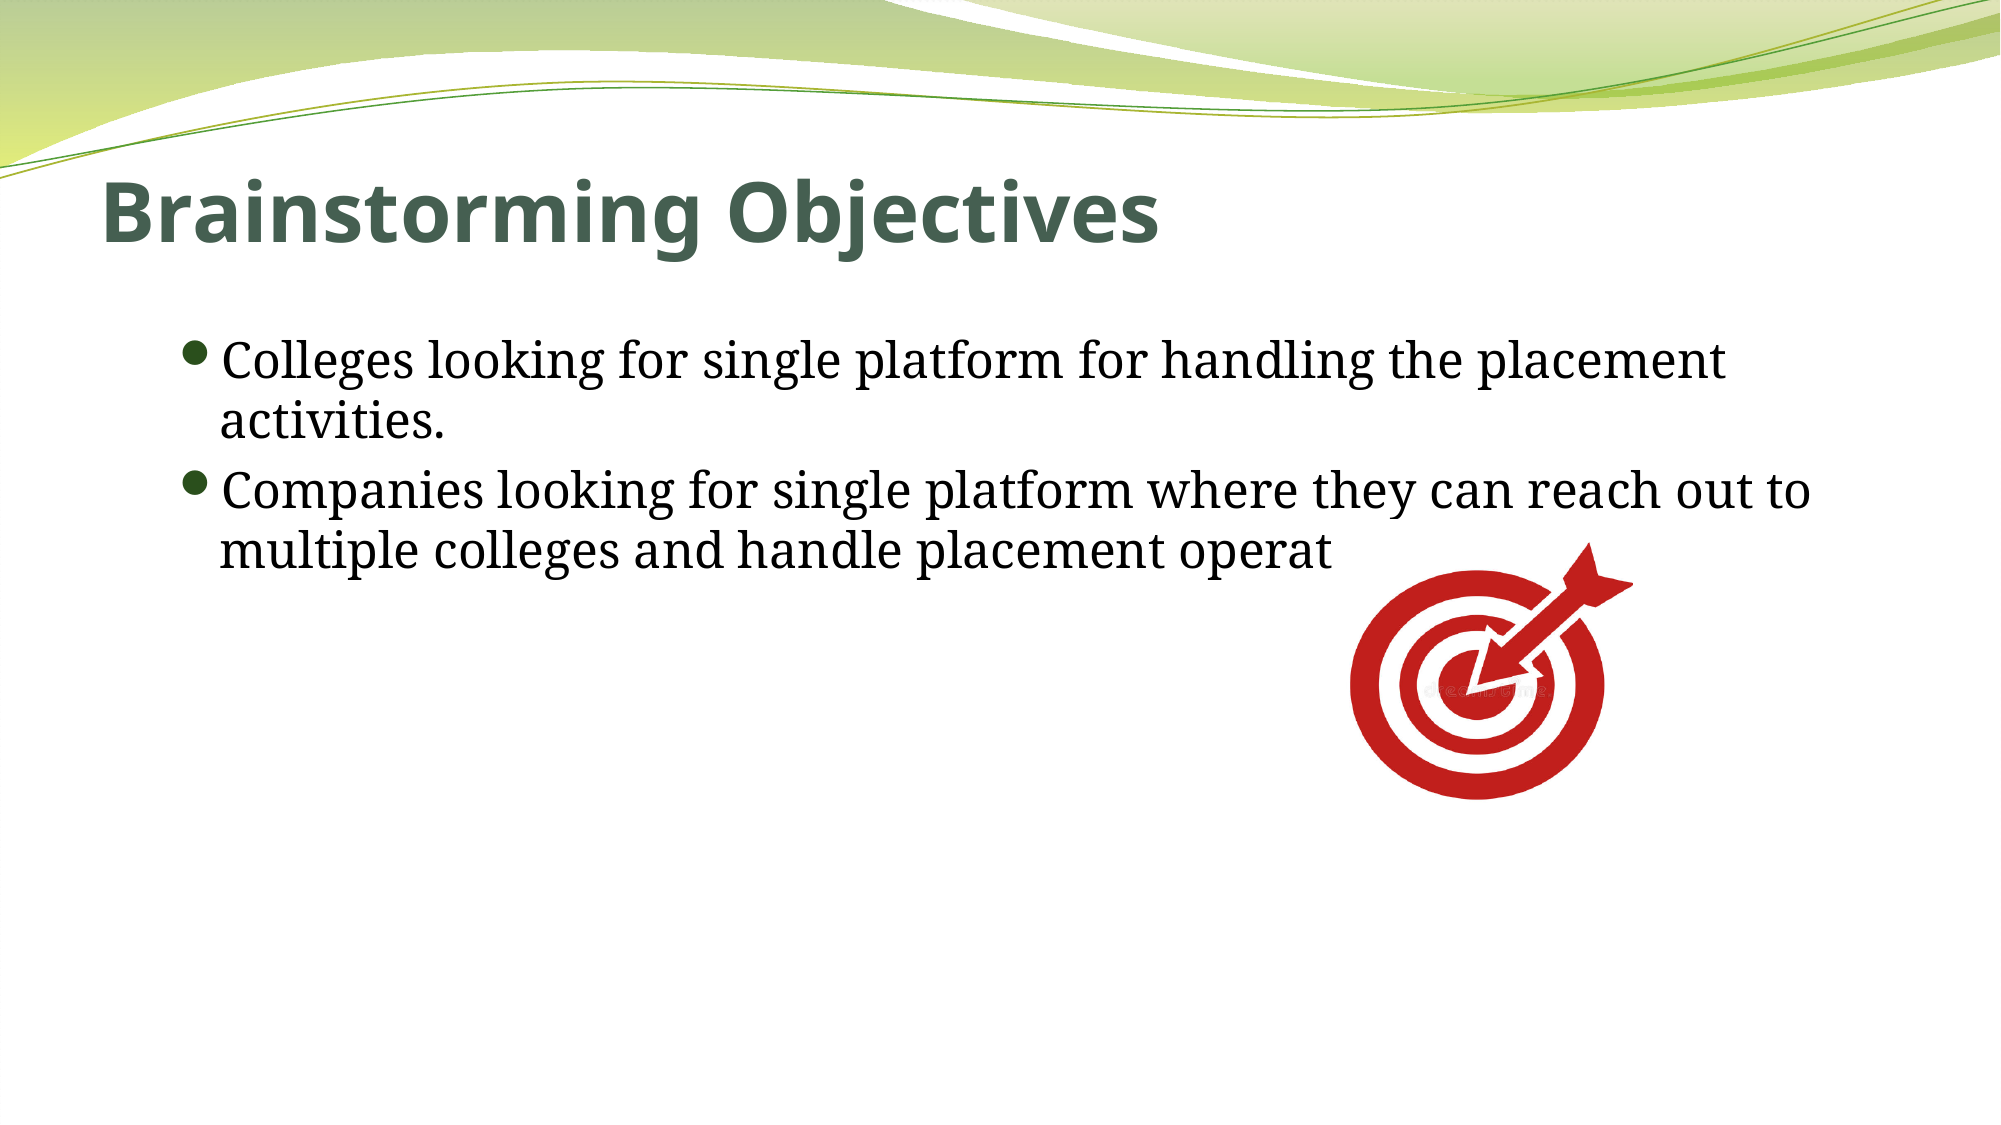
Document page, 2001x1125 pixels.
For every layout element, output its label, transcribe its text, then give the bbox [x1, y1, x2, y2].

picture [1334, 519, 1634, 816]
title Brainstorming Objectives [99, 115, 1900, 260]
list Colleges looking for single platform for handling the placement activities. Companies looking for single platform where they can reach out to multiple colleges and handle placement operations. [99, 320, 1900, 1038]
